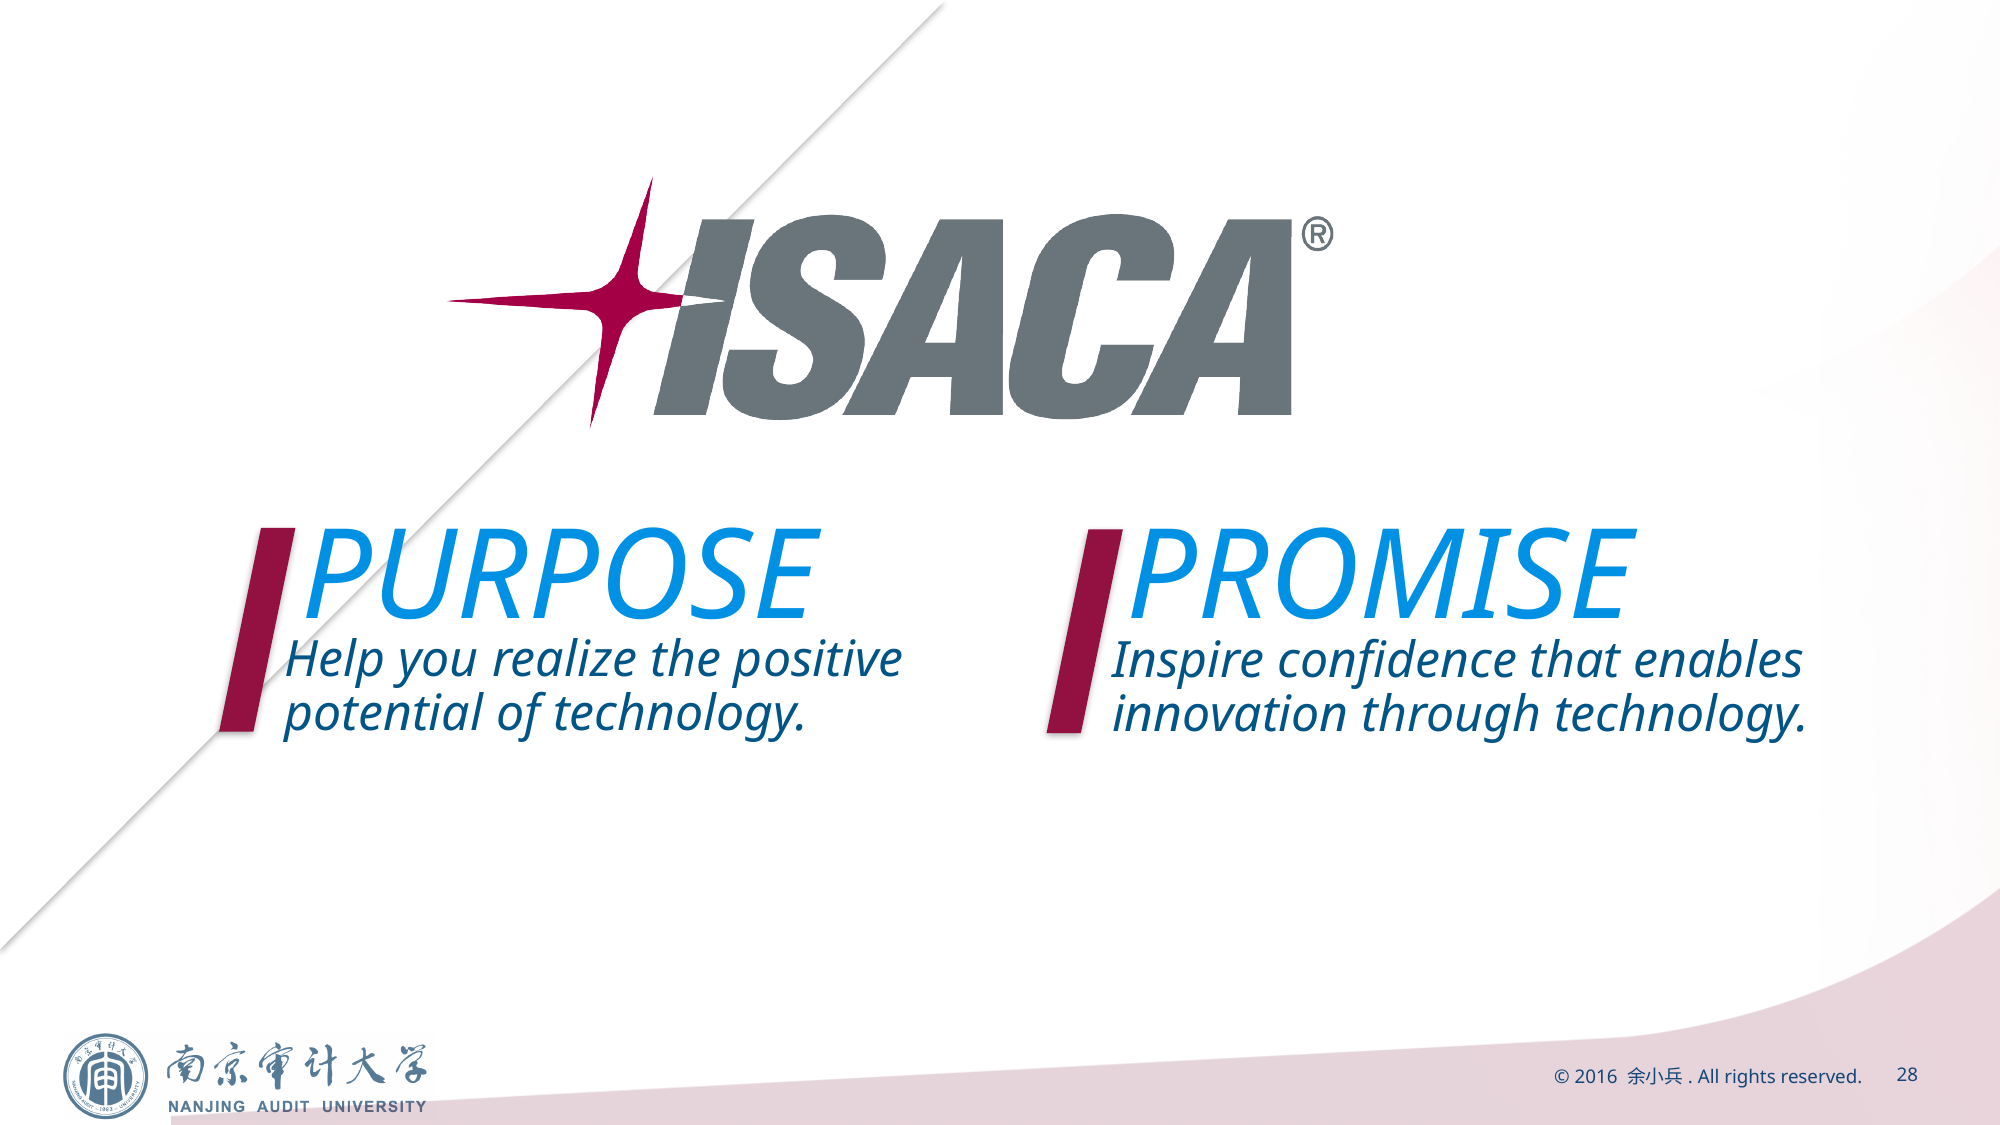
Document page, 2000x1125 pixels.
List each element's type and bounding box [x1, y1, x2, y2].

picture [446, 176, 1364, 431]
text_box [1097, 512, 1845, 754]
text_box [269, 511, 1065, 754]
text_box [0, 0, 2000, 1125]
